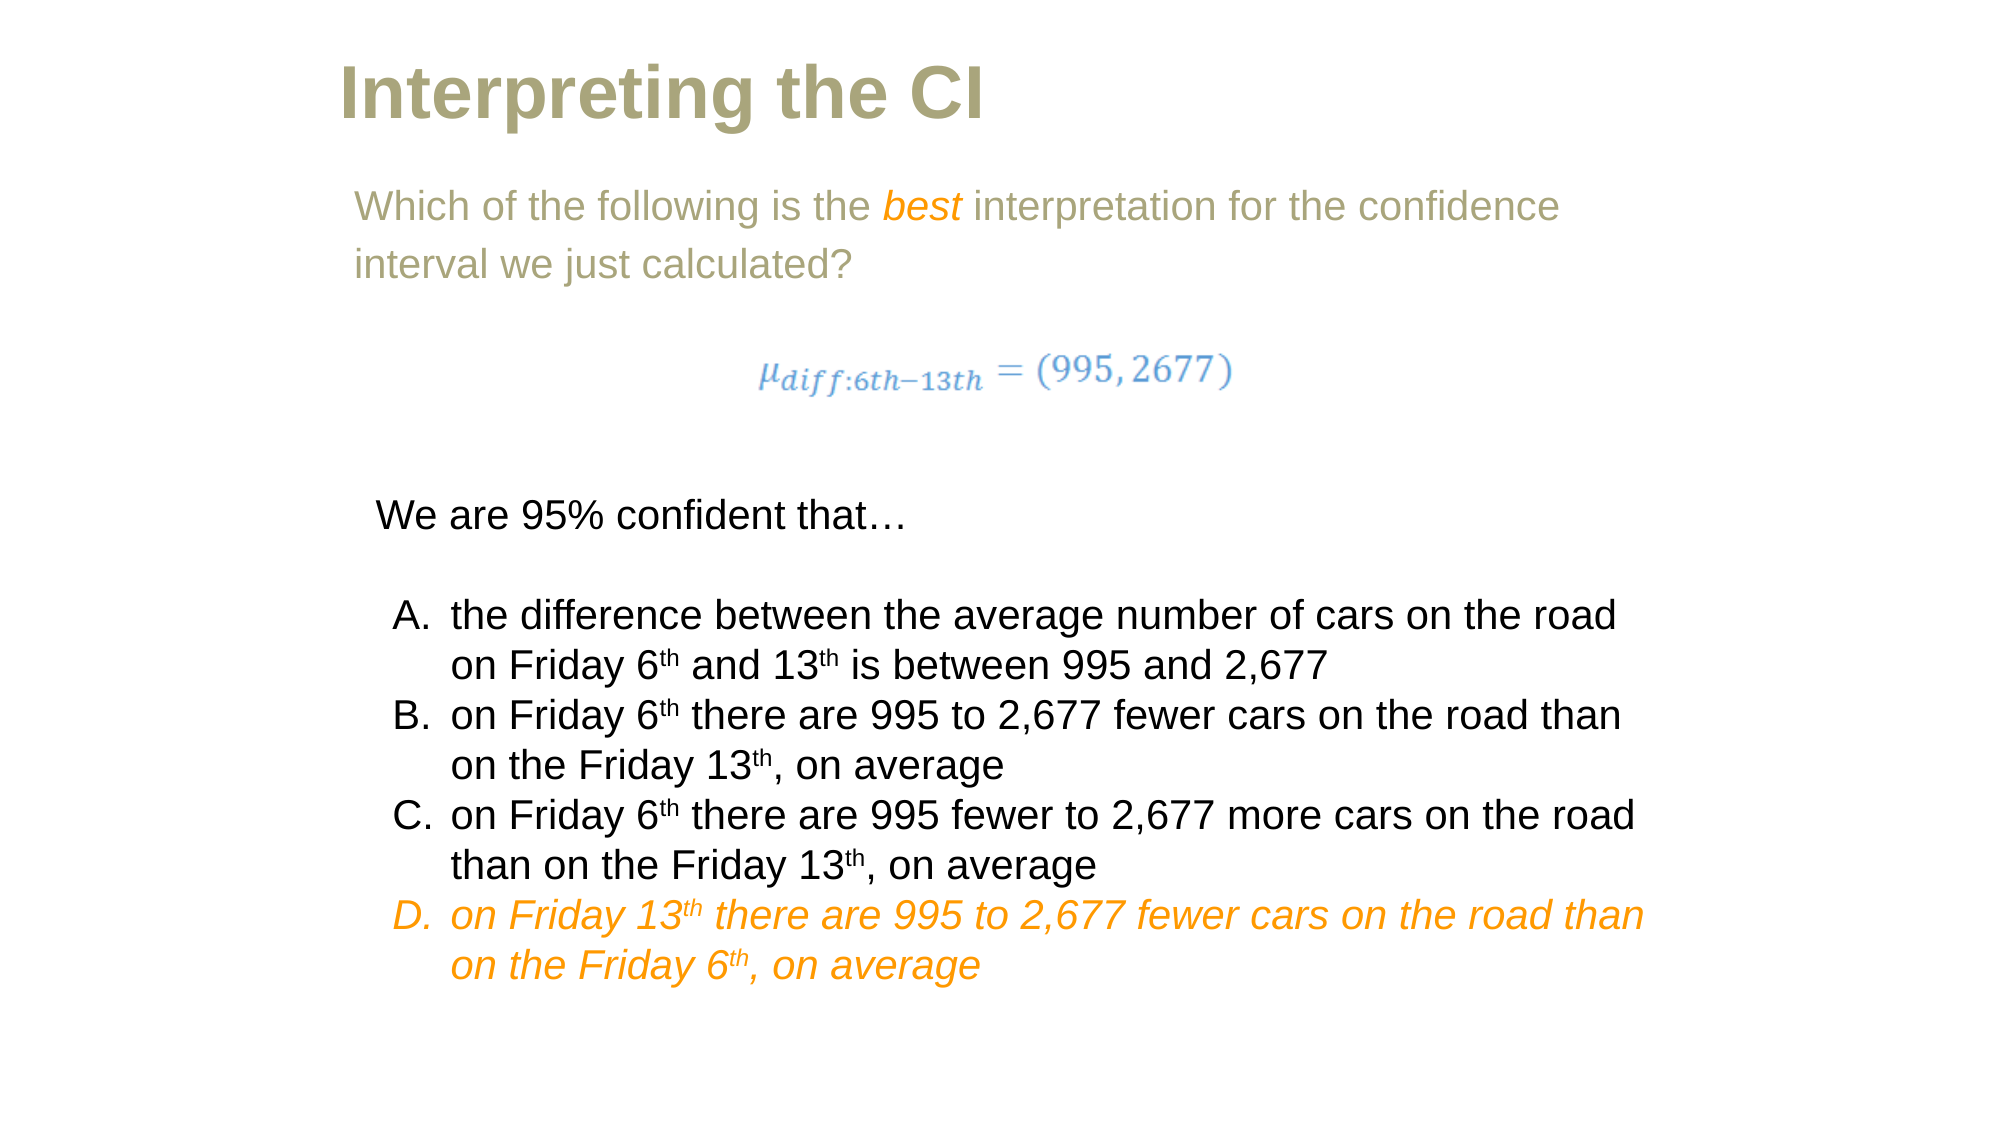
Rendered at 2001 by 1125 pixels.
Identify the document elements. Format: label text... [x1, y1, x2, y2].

list Which of the following is the best interpretation for the confidence interval we just calculated? [339, 156, 1644, 364]
title Interpreting the CI [324, 24, 1675, 149]
text_box We are 95% confident that… the difference between the average number of cars on the road on Friday 6th and 13th is between 995 and 2,677 on Friday 6th there are 995 to 2,677 fewer cars on the road than on the Friday 13th, on average on Friday 6th there are 995 fewer to 2,677 more cars on the road than on the Friday 13th, on average on Friday 13th there are 995 to 2,677 fewer cars on the road than on the Friday 6th, on average [360, 472, 1666, 1046]
picture [746, 344, 1254, 412]
